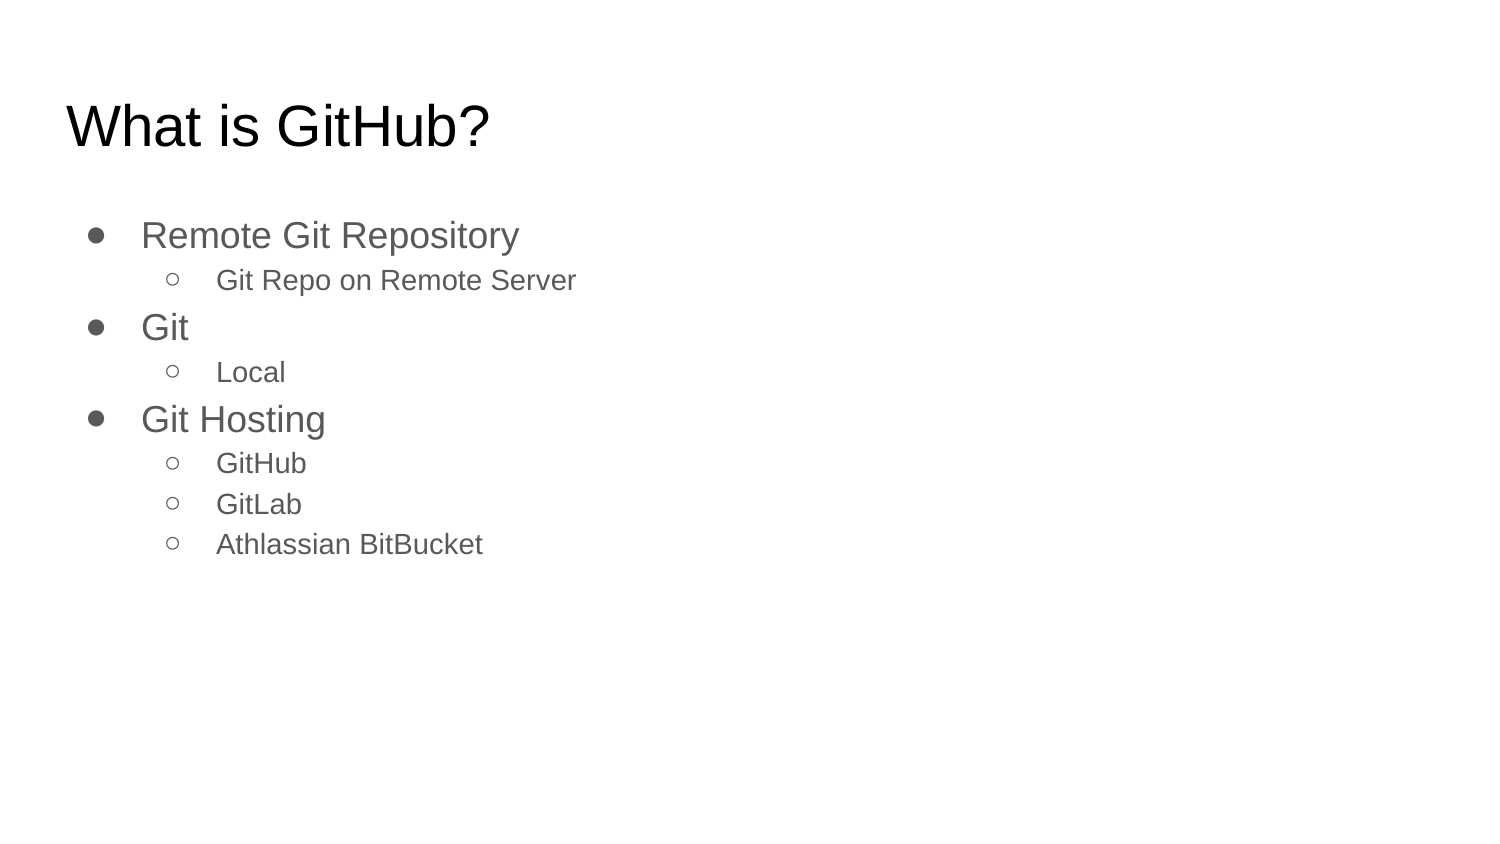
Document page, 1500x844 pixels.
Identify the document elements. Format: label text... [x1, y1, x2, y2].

list Remote Git Repository Git Repo on Remote Server Git Local Git Hosting GitHub GitLab Athlassian BitBucket [51, 189, 1449, 750]
title What is GitHub? [51, 72, 1449, 167]
